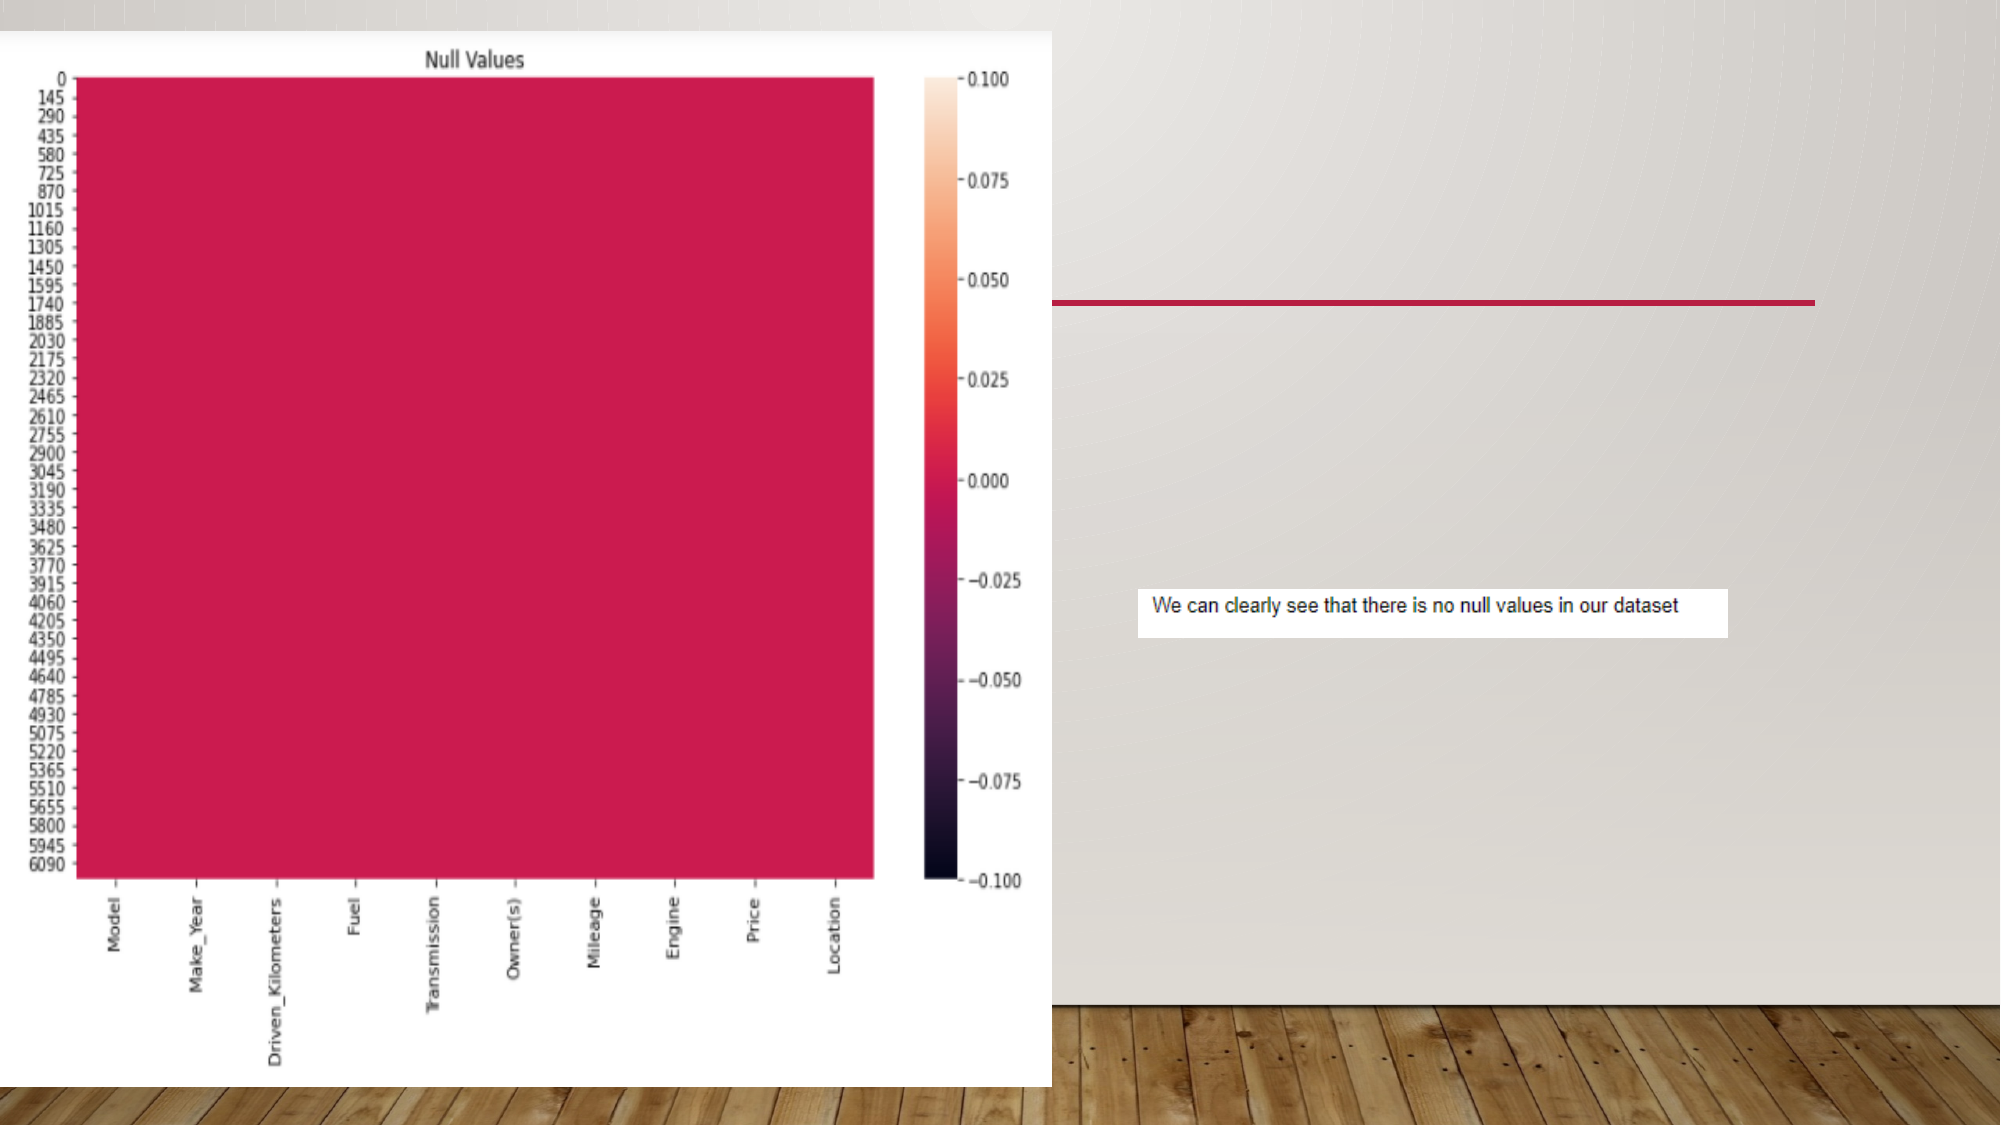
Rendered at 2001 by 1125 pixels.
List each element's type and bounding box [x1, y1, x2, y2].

list [0, 30, 1053, 1087]
picture [0, 1005, 2000, 1125]
list [1138, 588, 1728, 638]
